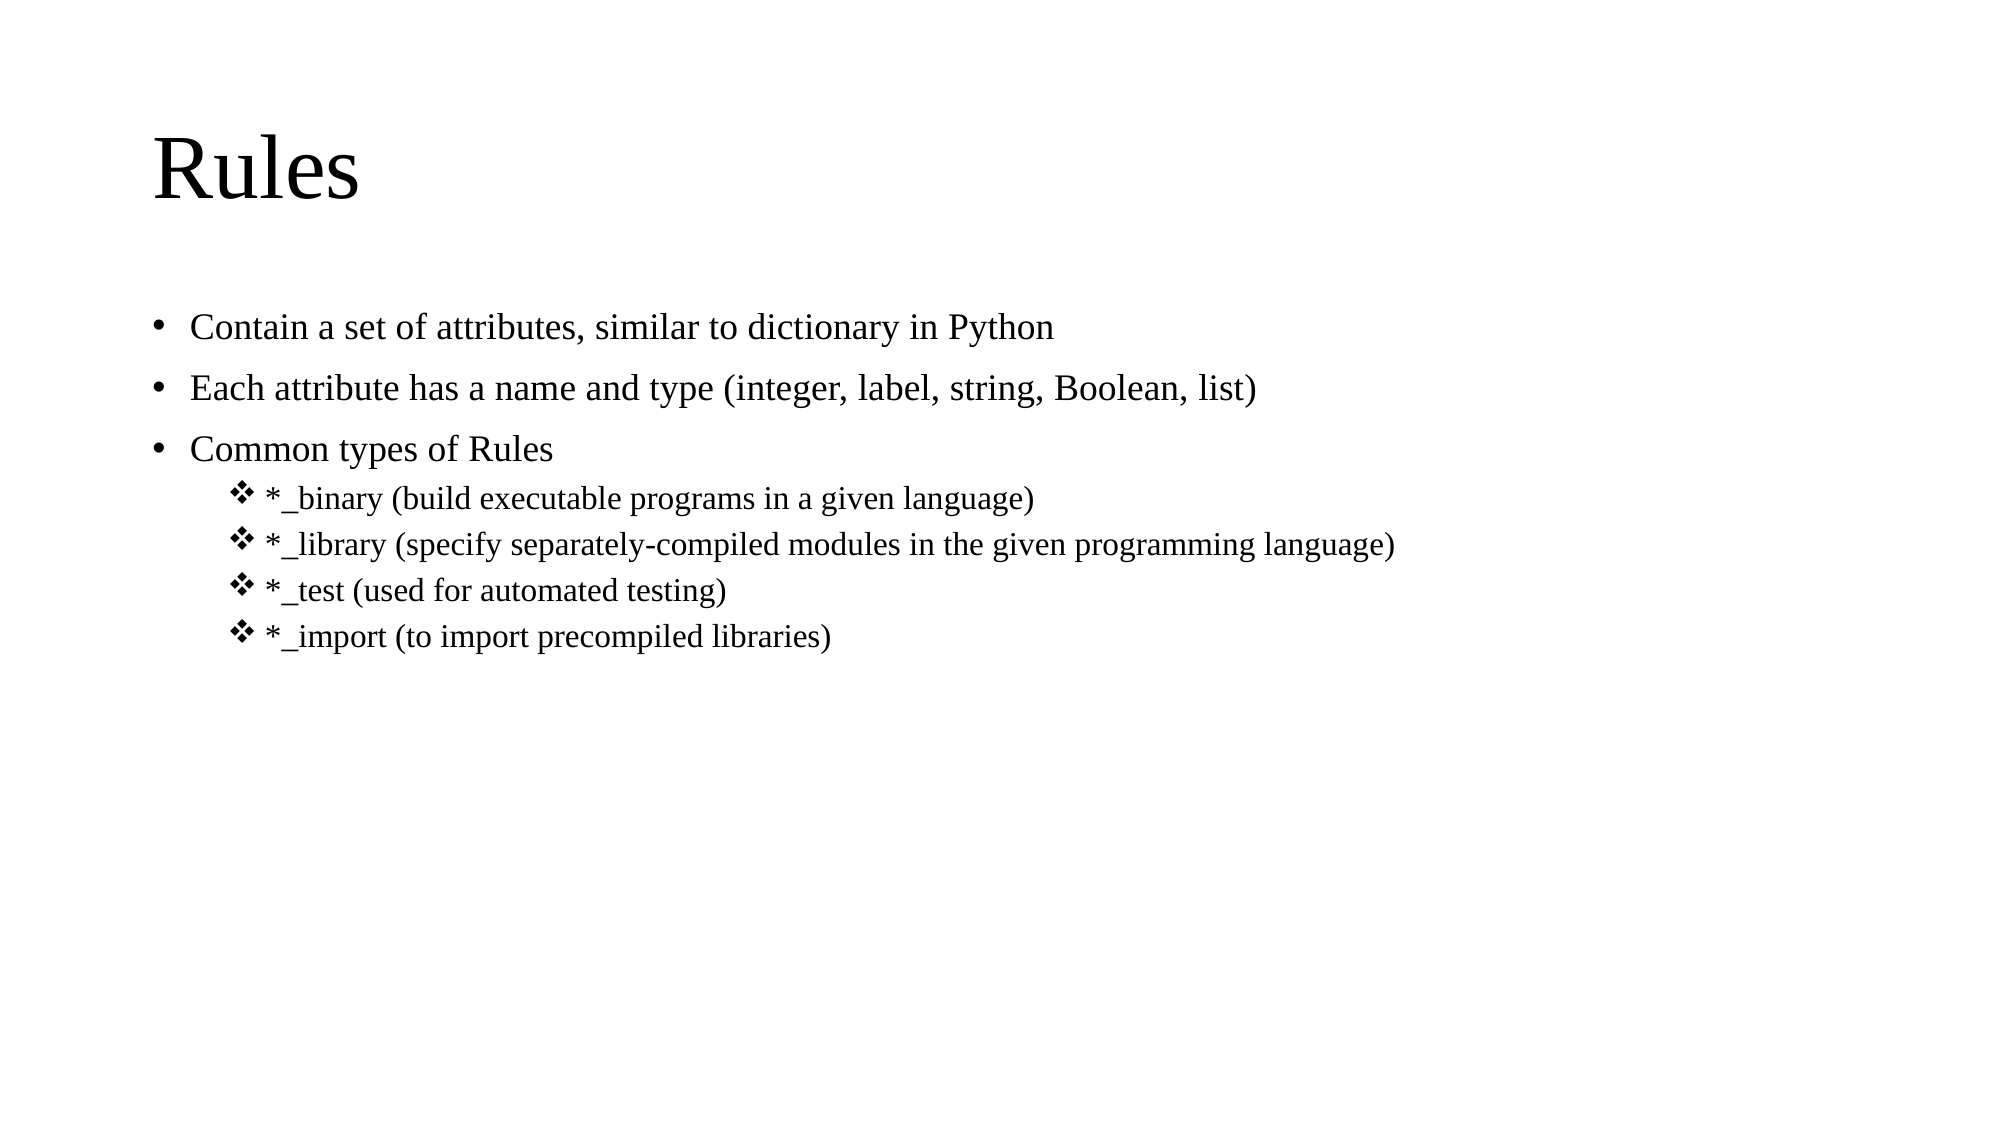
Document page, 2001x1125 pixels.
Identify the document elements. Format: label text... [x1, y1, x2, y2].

title Rules [137, 59, 1863, 278]
list Contain a set of attributes, similar to dictionary in Python Each attribute has a name and type (integer, label, string, Boolean, list) Common types of Rules *_binary (build executable programs in a given language) *_library (specify separately-compiled modules in the given programming language) *_test (used for automated testing) *_import (to import precompiled libraries) [137, 299, 1863, 1014]
